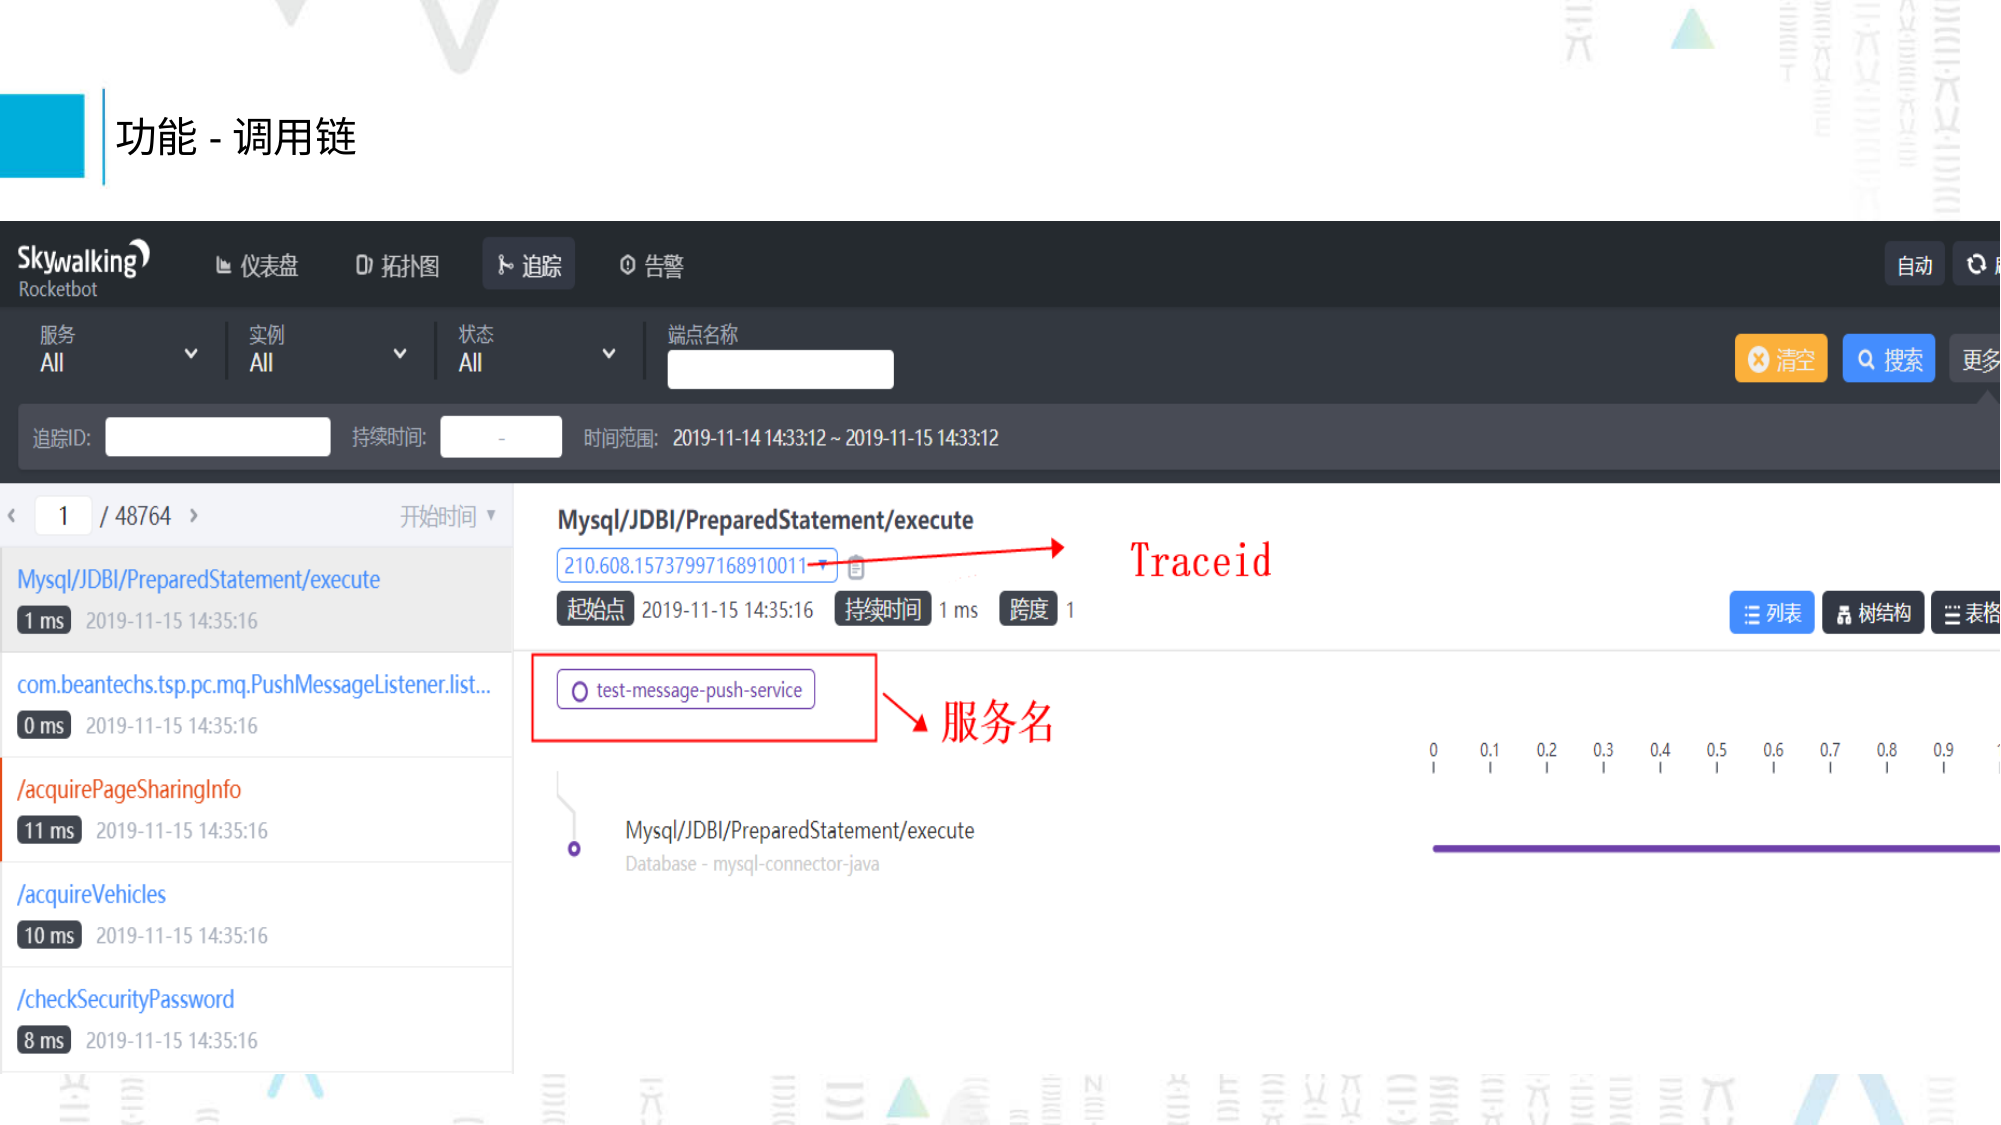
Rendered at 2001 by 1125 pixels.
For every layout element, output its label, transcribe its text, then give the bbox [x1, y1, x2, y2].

text_box 功能-调用链 [100, 74, 1877, 204]
picture [0, 0, 2000, 1125]
